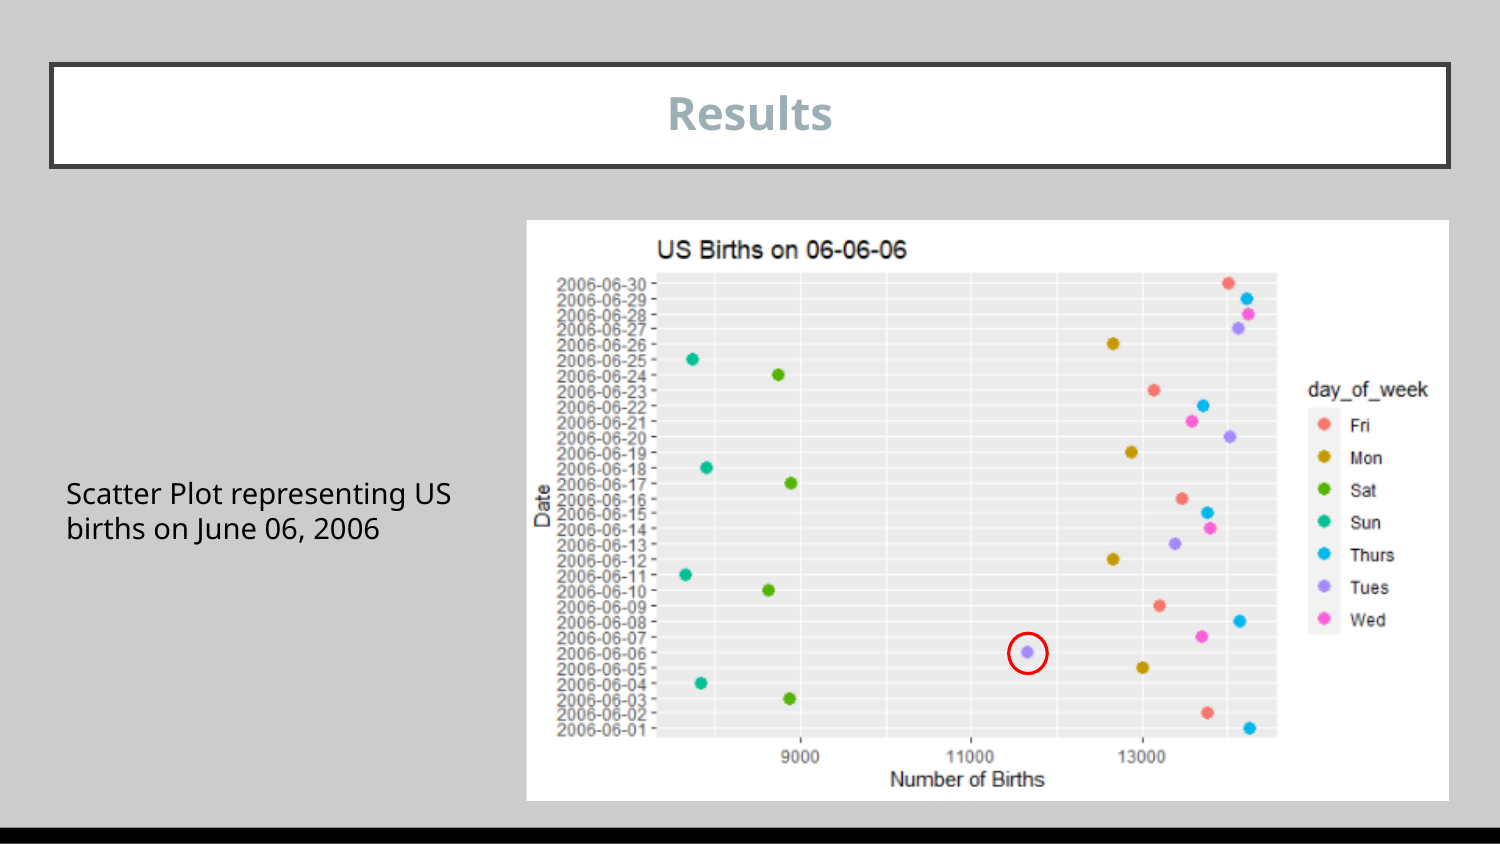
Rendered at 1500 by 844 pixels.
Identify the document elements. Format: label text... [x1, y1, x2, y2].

title Results [49, 62, 1451, 169]
picture [526, 220, 1450, 801]
text_box Scatter Plot representing US births on June 06, 2006 [51, 222, 507, 799]
